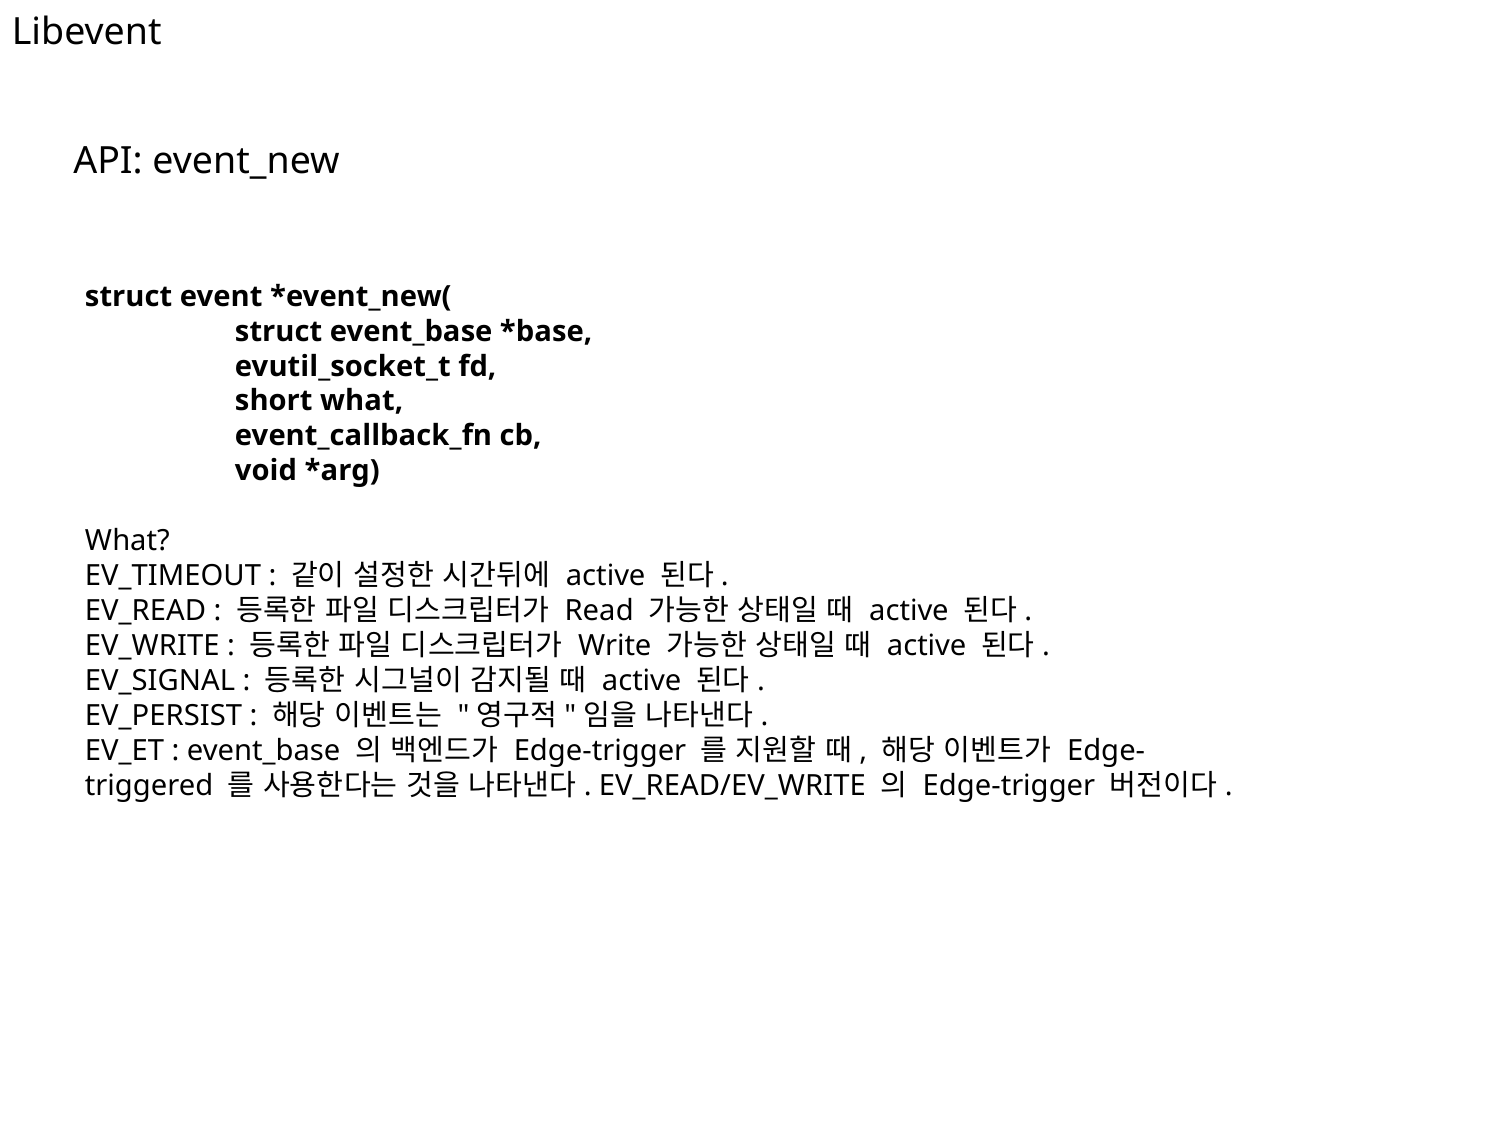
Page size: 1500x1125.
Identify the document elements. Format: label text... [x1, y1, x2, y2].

text_box struct event *event_new( struct event_base *base, evutil_socket_t fd, short what, event_callback_fn cb, void *arg) What? EV_TIMEOUT : 같이 설정한 시간뒤에 active 된다. EV_READ : 등록한 파일 디스크립터가 Read 가능한 상태일 때 active 된다. EV_WRITE : 등록한 파일 디스크립터가 Write 가능한 상태일 때 active 된다. EV_SIGNAL : 등록한 시그널이 감지될 때 active 된다. EV_PERSIST : 해당 이벤트는 "영구적"임을 나타낸다. EV_ET : event_base 의 백엔드가 Edge-trigger 를 지원할 때, 해당 이벤트가 Edge-triggered 를 사용한다는 것을 나타낸다. EV_READ/EV_WRITE 의 Edge-trigger 버전이다. [70, 269, 1254, 844]
text_box Libevent [0, 0, 177, 60]
text_box API: event_new [58, 128, 809, 189]
